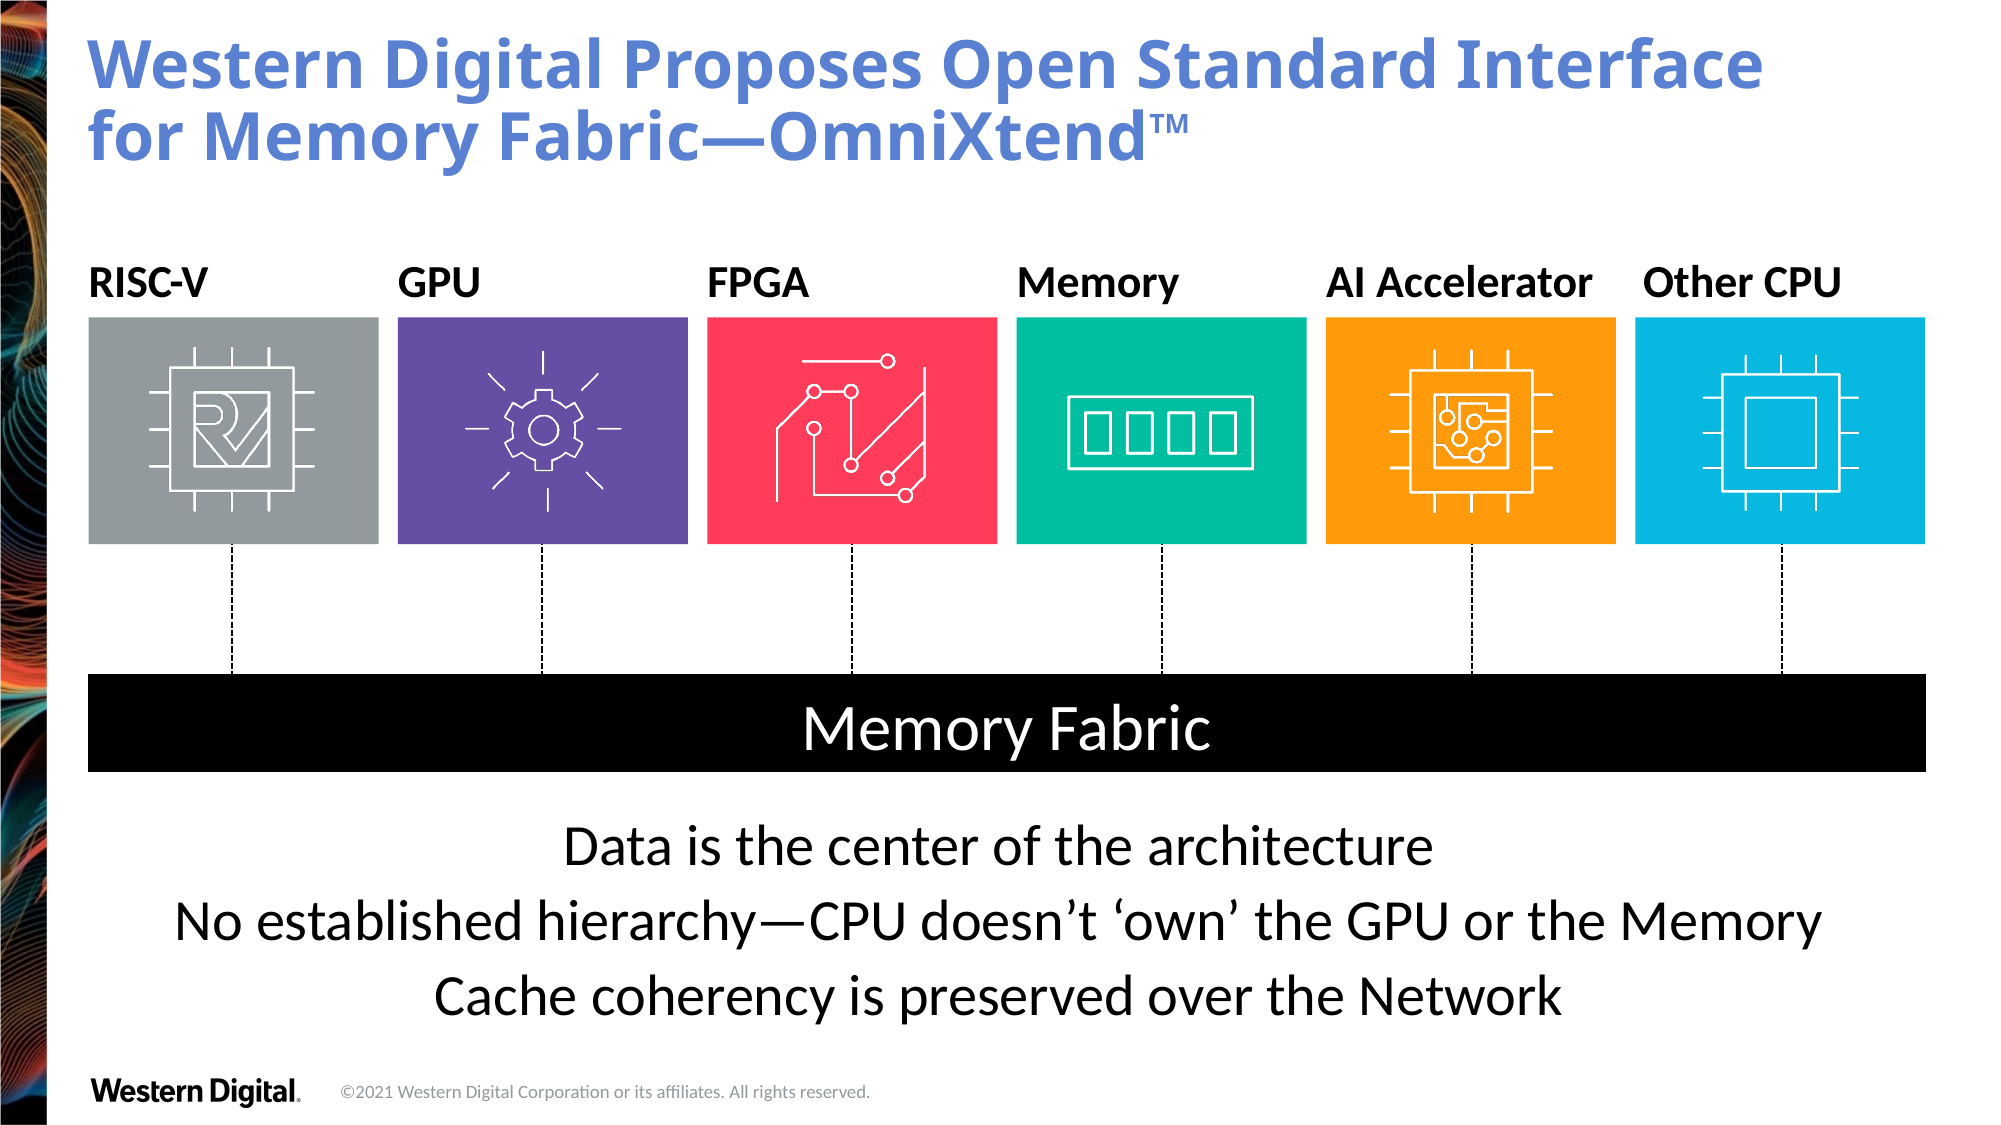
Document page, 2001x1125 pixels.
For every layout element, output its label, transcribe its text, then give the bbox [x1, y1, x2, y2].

text_box [1016, 316, 1034, 545]
text_box [121, 879, 1967, 1022]
text_box [397, 316, 689, 545]
list Data is the center of the architecture No established hierarchy—CPU doesn’t ‘own’ the GPU or the Memory Cache coherency is preserved over the Network [80, 812, 1918, 1026]
text_box [1325, 316, 1617, 545]
text_box Memory [1016, 250, 1214, 308]
title Western Digital Proposes Open Standard Interface for Memory Fabric—OmniXtendTM [87, 31, 1869, 190]
text_box RISC-V [88, 250, 286, 308]
text_box [706, 316, 998, 545]
picture [1362, 322, 1580, 540]
picture [767, 344, 935, 512]
text_box AI Accelerator [1325, 250, 1617, 308]
picture [1034, 306, 1287, 559]
text_box FPGA [706, 250, 853, 308]
text_box Memory Fabric [88, 674, 1926, 772]
picture [459, 347, 627, 515]
text_box [1287, 316, 1308, 545]
text_box Other CPU [1642, 250, 1946, 308]
picture [121, 318, 342, 539]
picture [1676, 328, 1885, 537]
picture [1, 1, 46, 1124]
text_box [1634, 316, 1926, 545]
text_box GPU [397, 250, 544, 308]
text_box [88, 316, 380, 545]
picture [90, 1078, 301, 1108]
